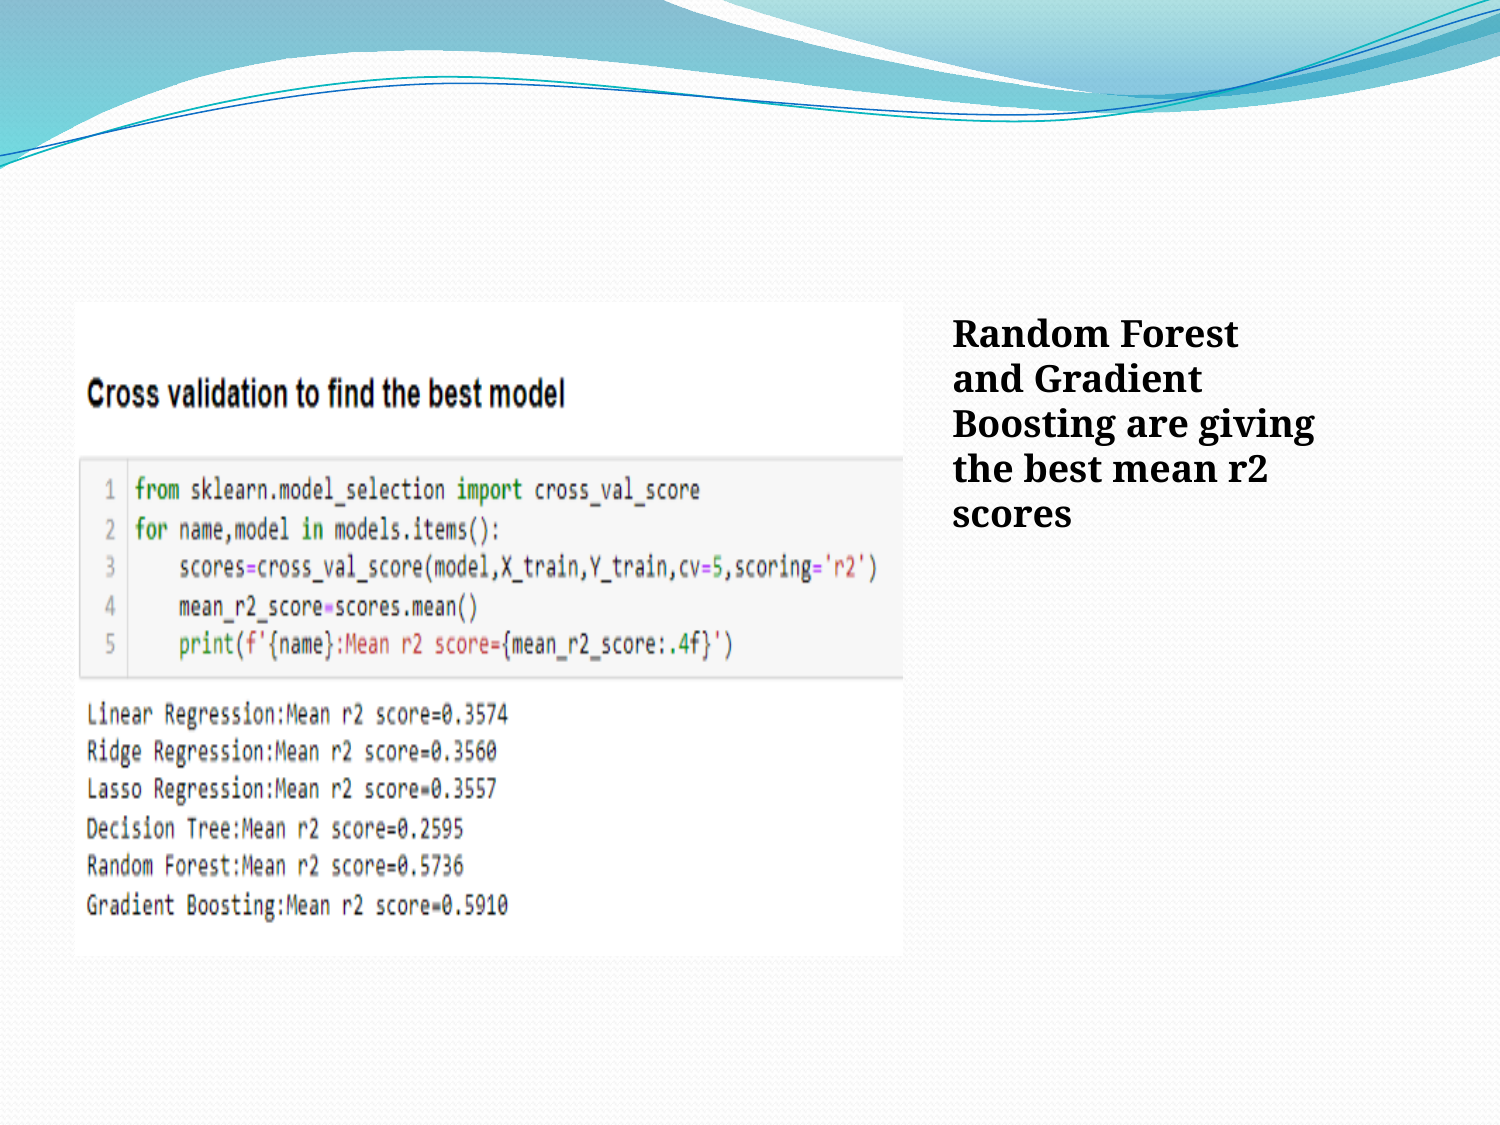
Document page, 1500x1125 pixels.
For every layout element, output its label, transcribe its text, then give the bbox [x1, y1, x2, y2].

text_box Random Forest and Gradient Boosting are giving the best mean r2 scores [937, 302, 1332, 587]
picture [74, 301, 903, 956]
